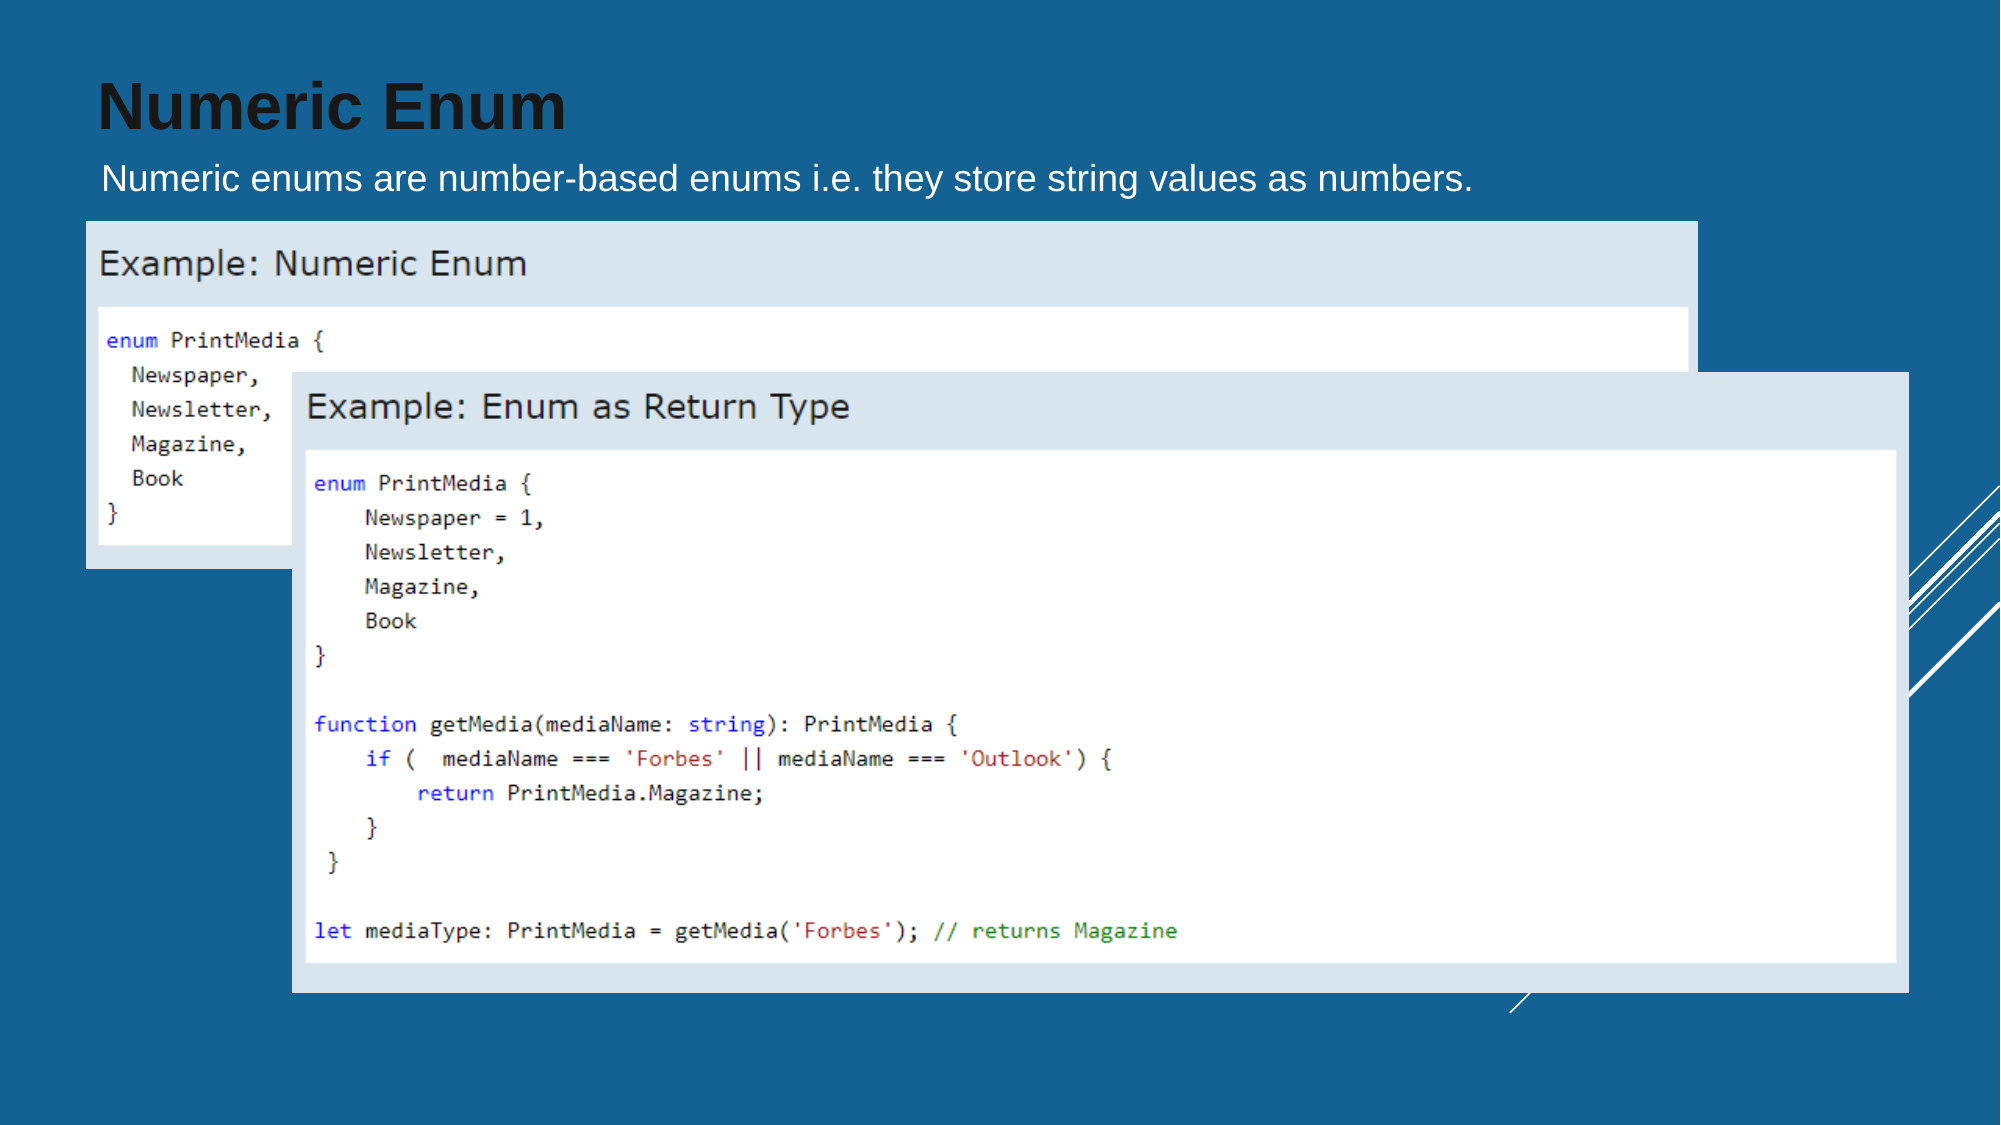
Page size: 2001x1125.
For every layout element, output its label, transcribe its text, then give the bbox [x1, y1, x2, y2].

text_box Numeric enums are number-based enums i.e. they store string values as numbers. [93, 146, 1745, 207]
text_box Numeric Enum [89, 55, 576, 150]
picture [85, 221, 1909, 994]
